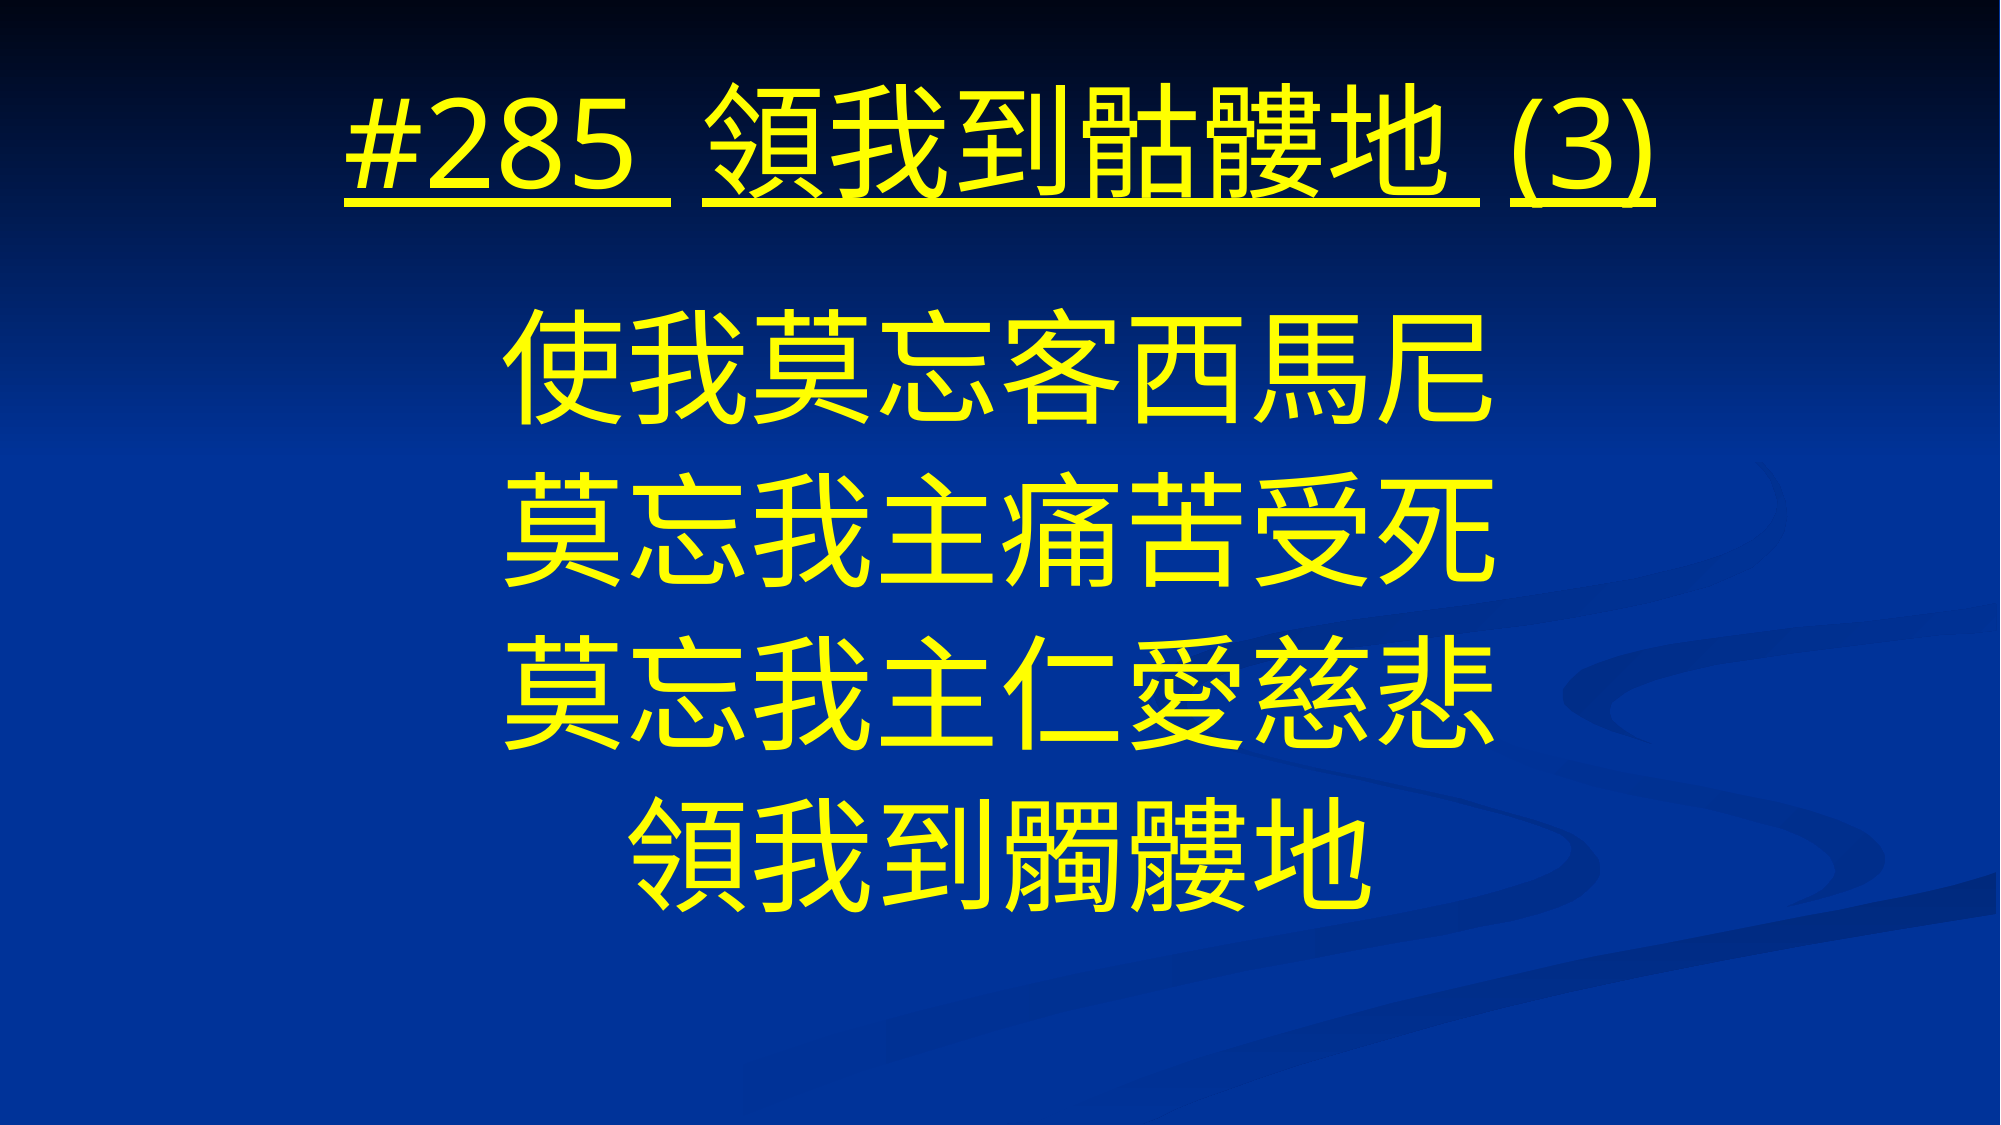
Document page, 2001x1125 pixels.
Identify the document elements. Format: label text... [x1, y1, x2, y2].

title #285 領我到骷髏地 (3) [99, 45, 1900, 233]
list 使我莫忘客西馬尼 莫忘我主痛苦受死 莫忘我主仁愛慈悲 領我到髑髏地 [54, 282, 1945, 1025]
